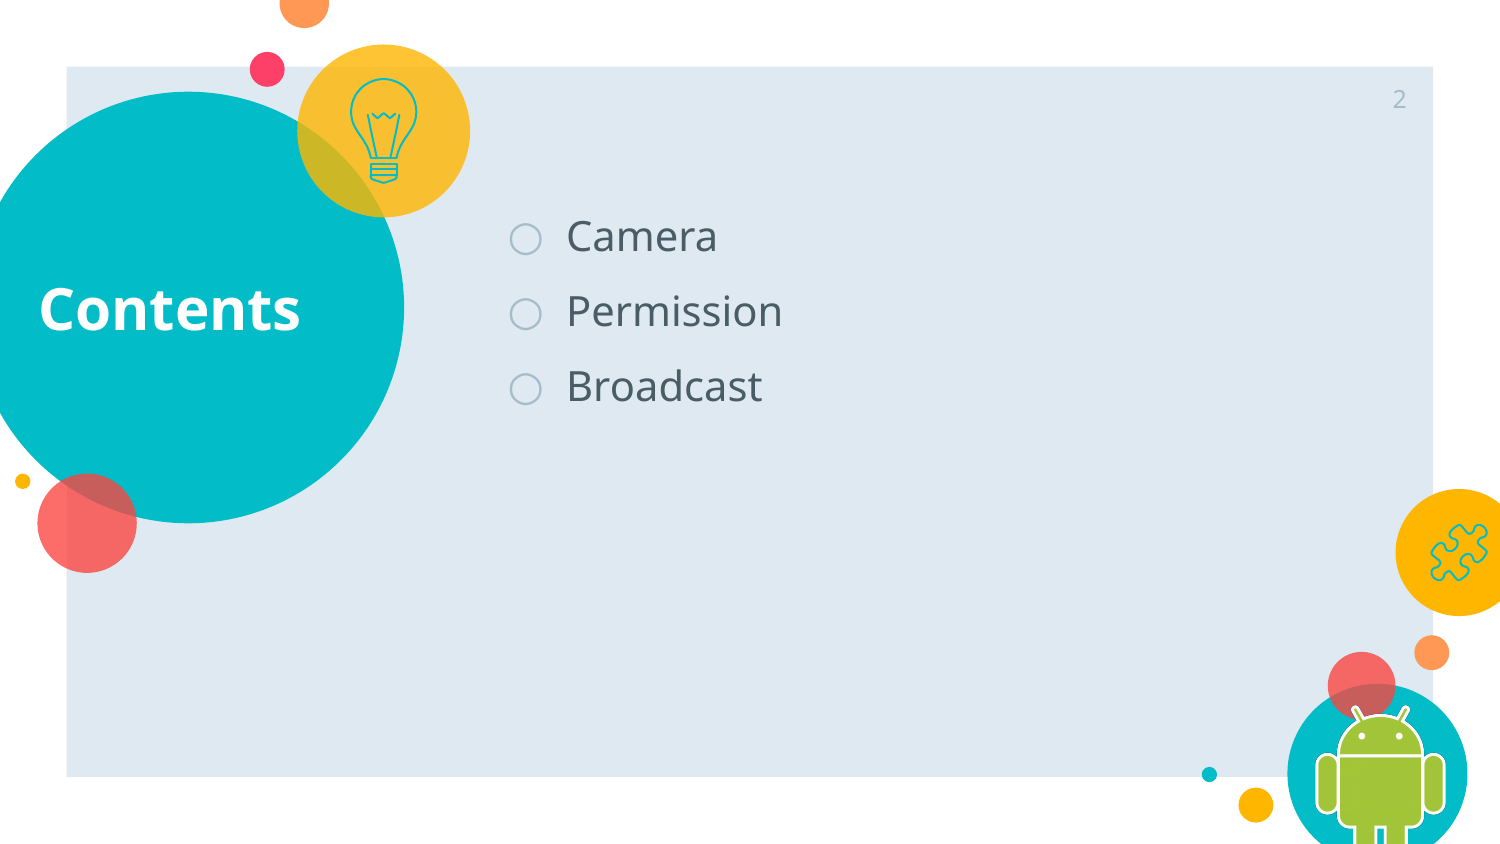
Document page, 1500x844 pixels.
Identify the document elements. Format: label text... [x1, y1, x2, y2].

slide_number 2 [1331, 68, 1422, 134]
list Camera Permission Broadcast [476, 169, 1345, 706]
title Contents [23, 91, 375, 524]
picture [1315, 705, 1446, 844]
